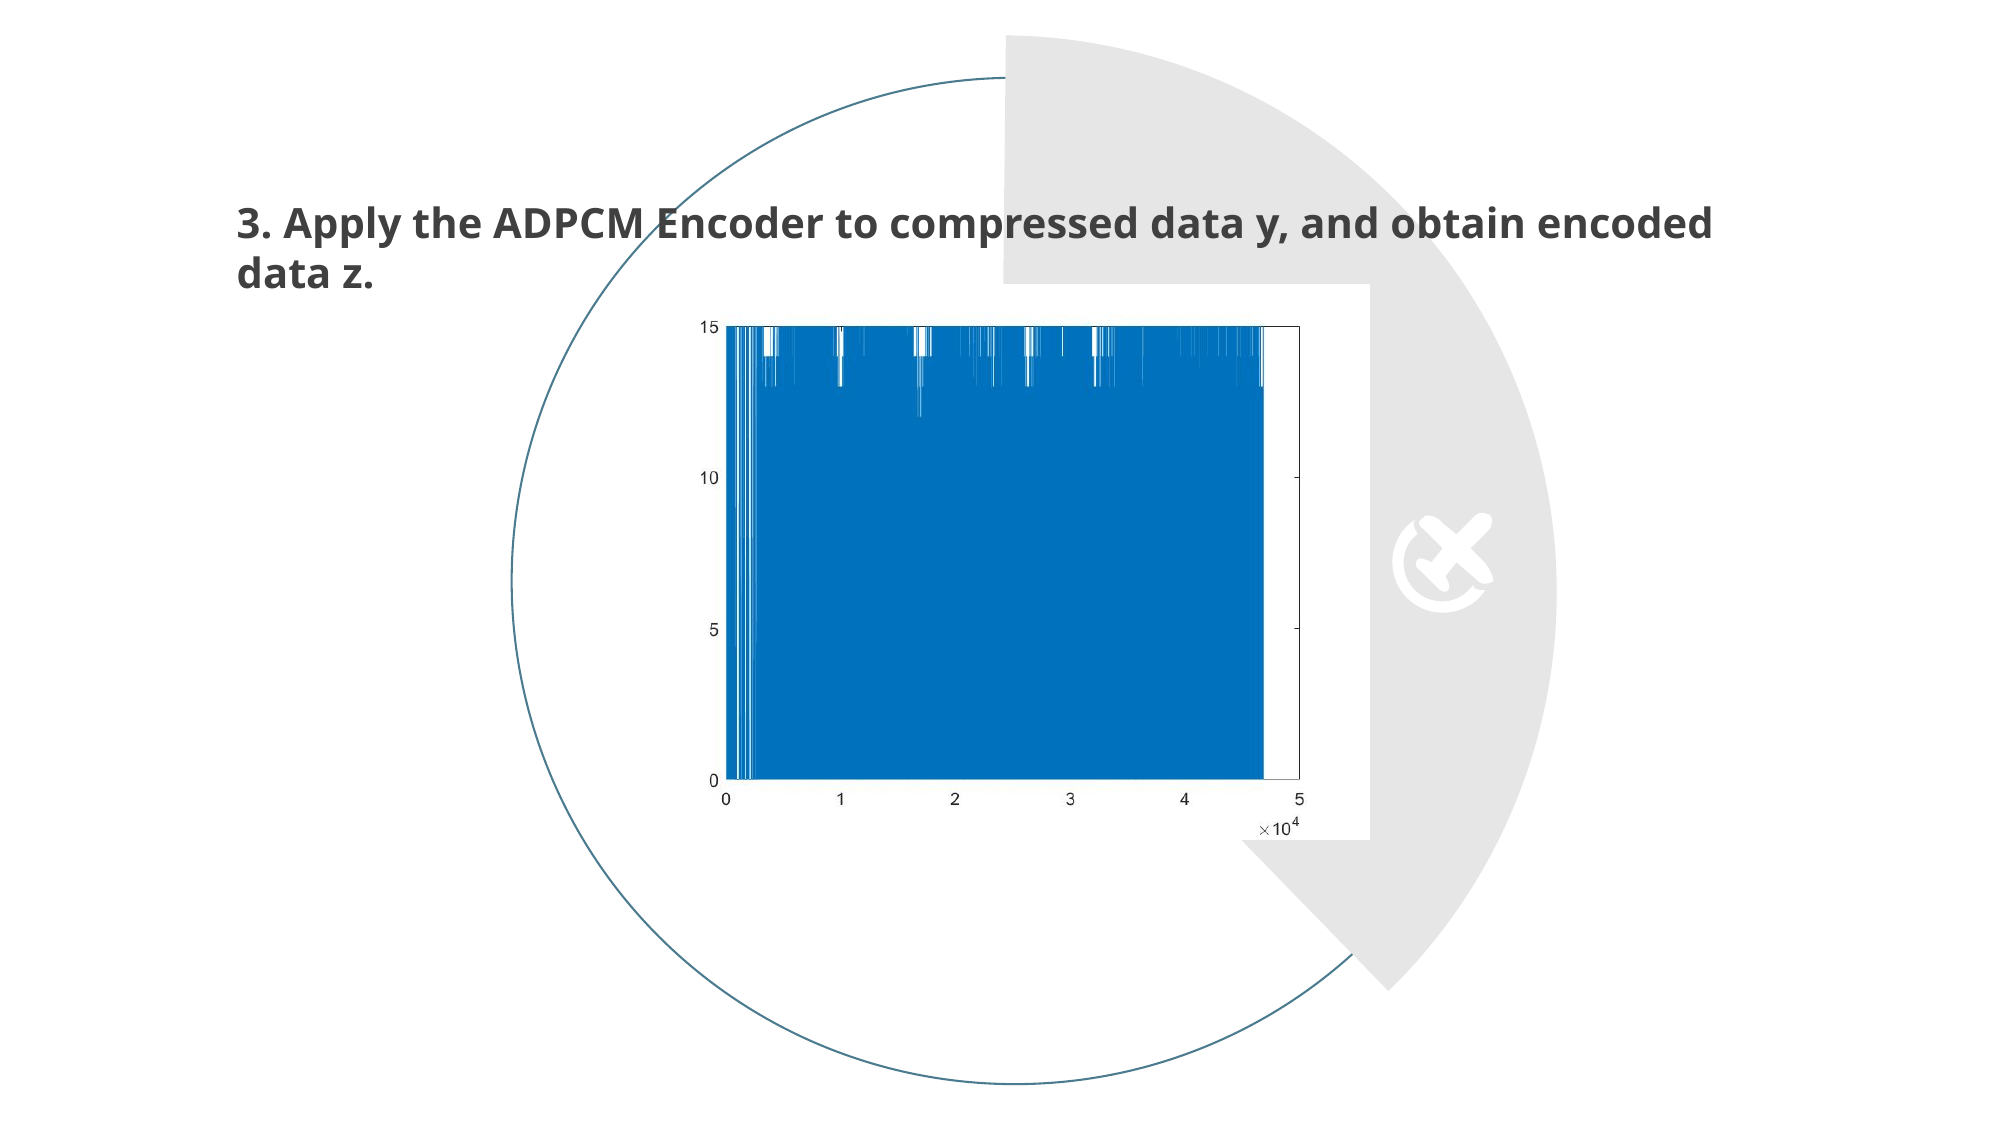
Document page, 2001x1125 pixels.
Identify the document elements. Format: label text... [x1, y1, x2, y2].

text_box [443, 35, 1557, 1125]
text_box 3. Apply the ADPCM Encoder to compressed data y, and obtain encoded data z. [1557, 189, 1778, 305]
picture [629, 284, 1370, 840]
text_box 3. Apply the ADPCM Encoder to compressed data y, and obtain encoded data z. [221, 189, 443, 305]
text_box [1392, 512, 1496, 613]
